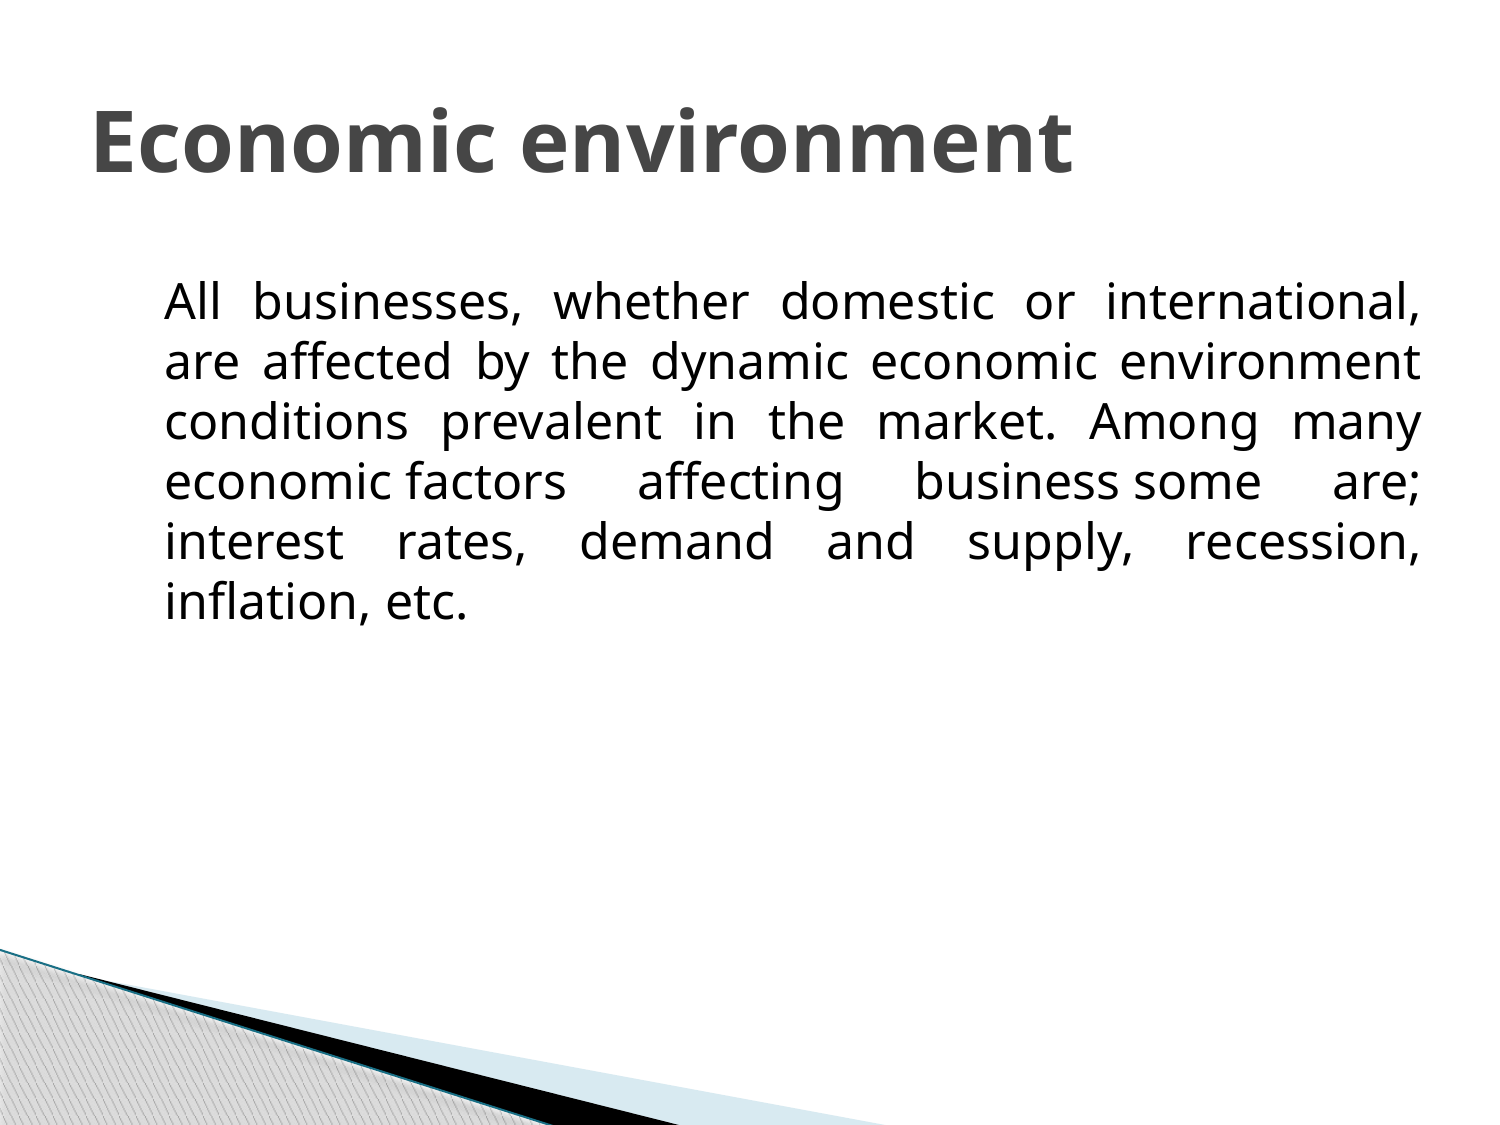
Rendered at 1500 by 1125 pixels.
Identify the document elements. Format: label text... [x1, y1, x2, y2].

text_box All businesses, whether domestic or international, are affected by the dynamic economic environment conditions prevalent in the market. Among many economic factors affecting business some are; interest rates, demand and supply, recession, inflation, etc. [149, 262, 1438, 638]
title Economic environment [75, 45, 1425, 233]
